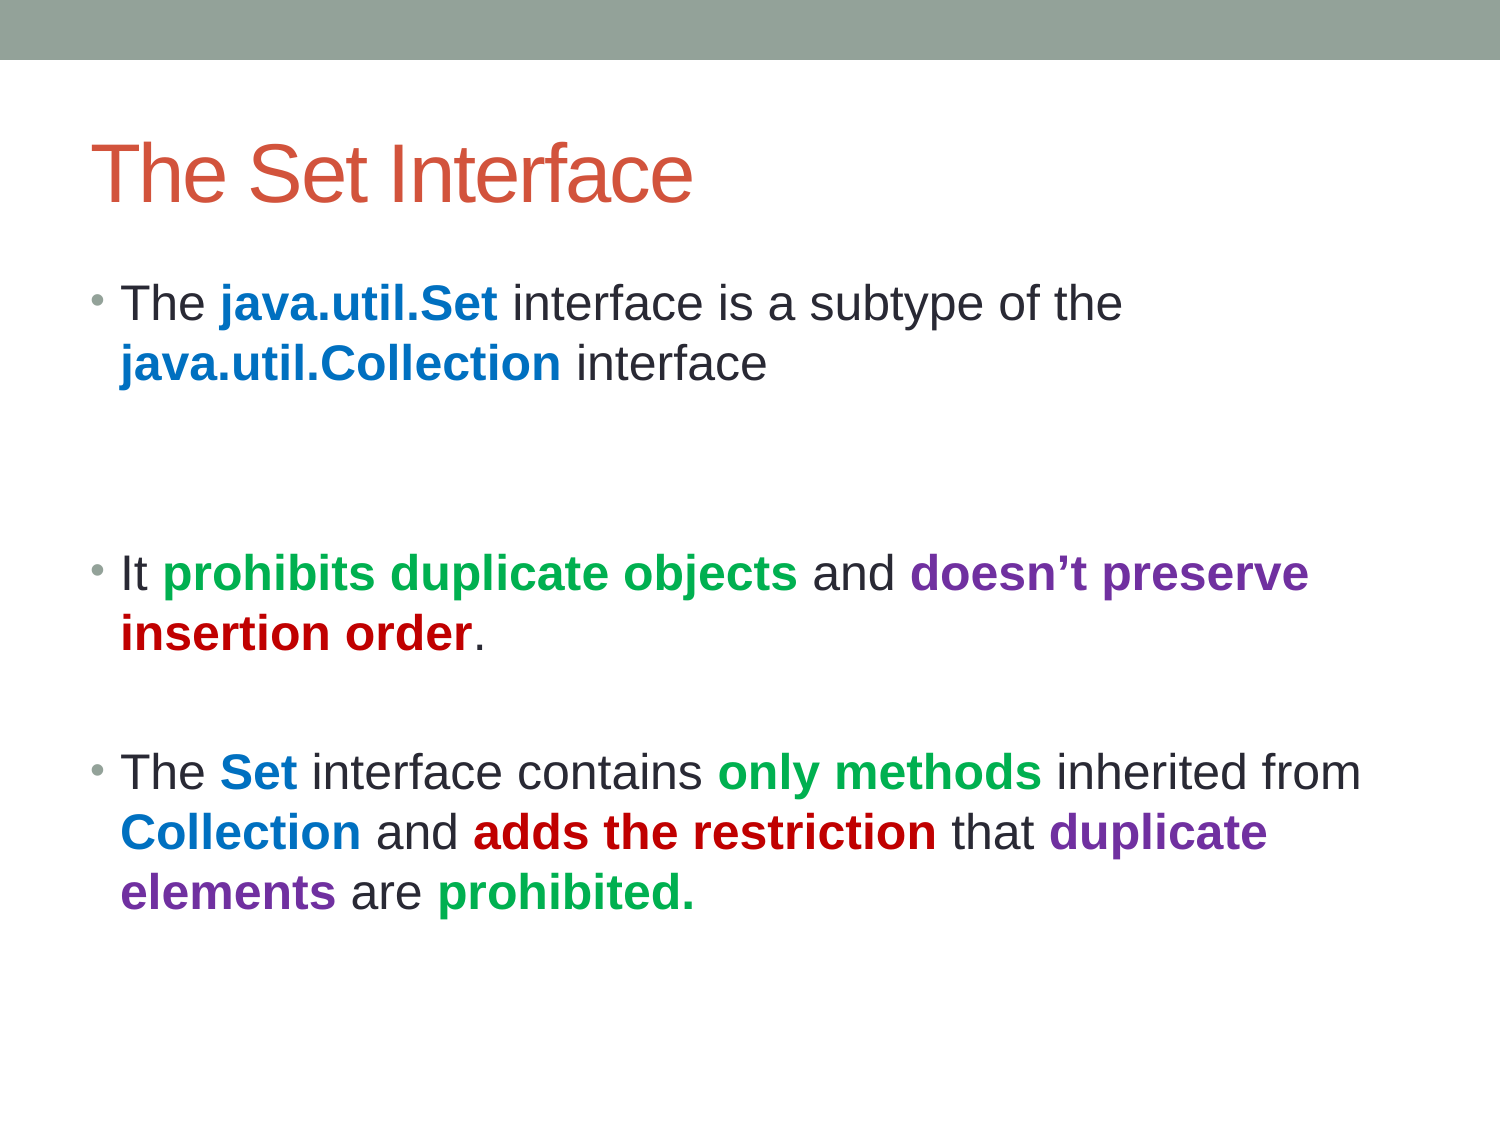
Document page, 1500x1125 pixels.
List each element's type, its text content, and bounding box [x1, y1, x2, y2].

list The java.util.Set interface is a subtype of the java.util.Collection interface It prohibits duplicate objects and doesn’t preserve insertion order. The Set interface contains only methods inherited from Collection and adds the restriction that duplicate elements are prohibited. [75, 262, 1425, 1063]
title The Set Interface [75, 87, 1425, 250]
